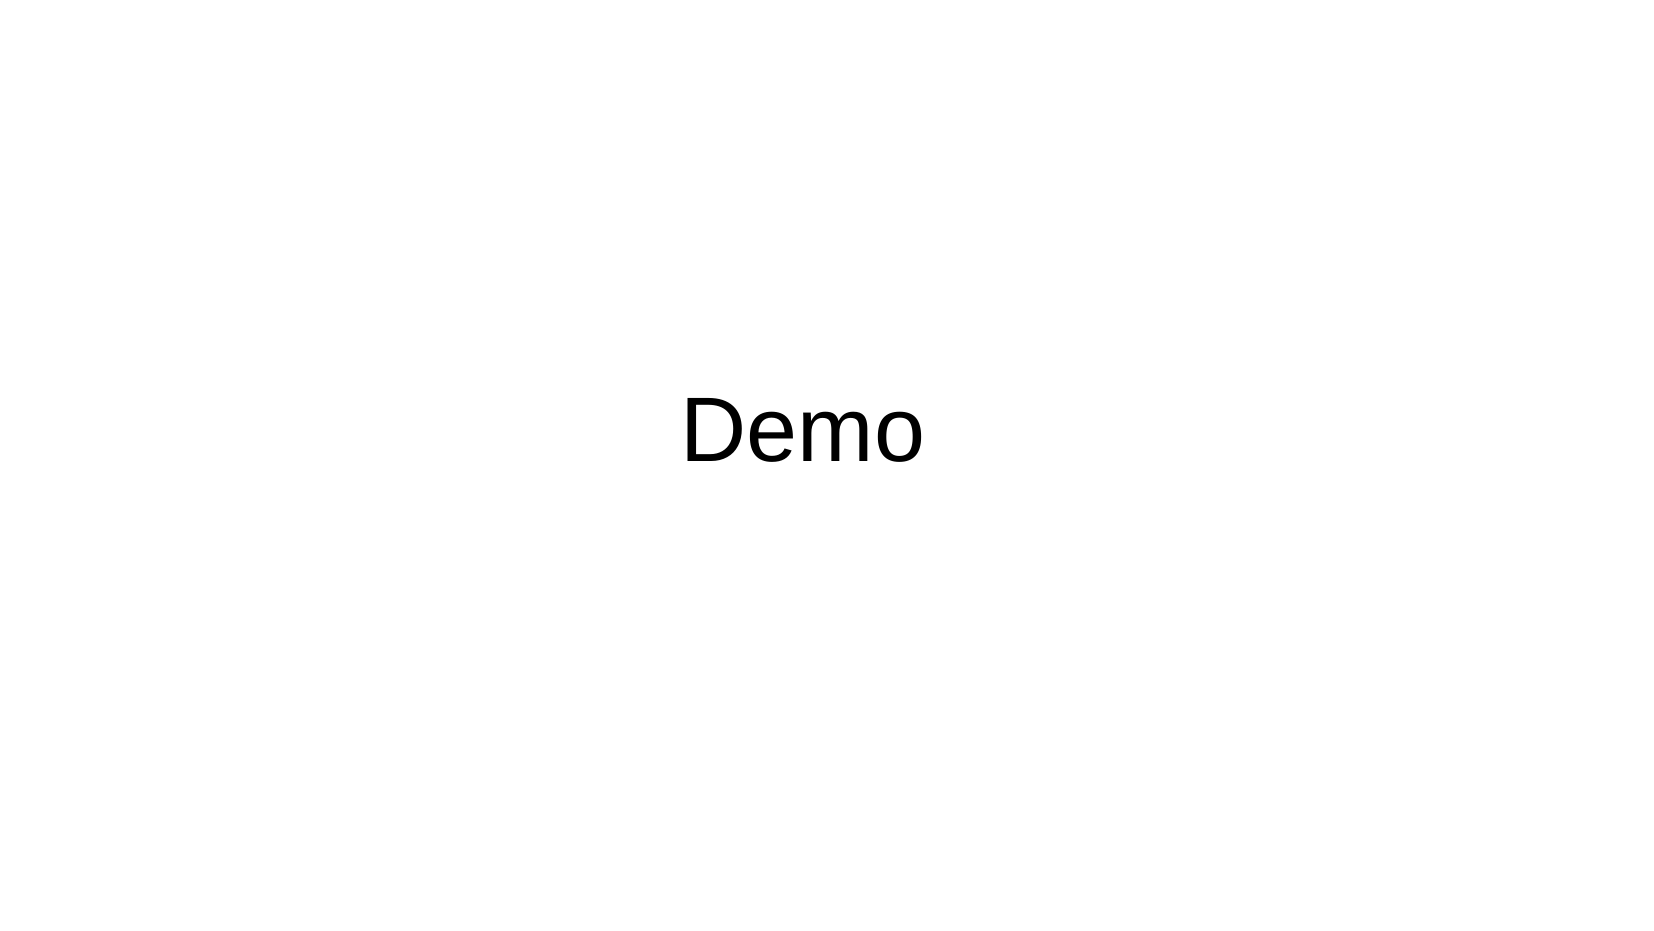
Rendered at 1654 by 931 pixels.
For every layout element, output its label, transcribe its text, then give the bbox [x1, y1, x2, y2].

title Demo [59, 346, 1548, 502]
